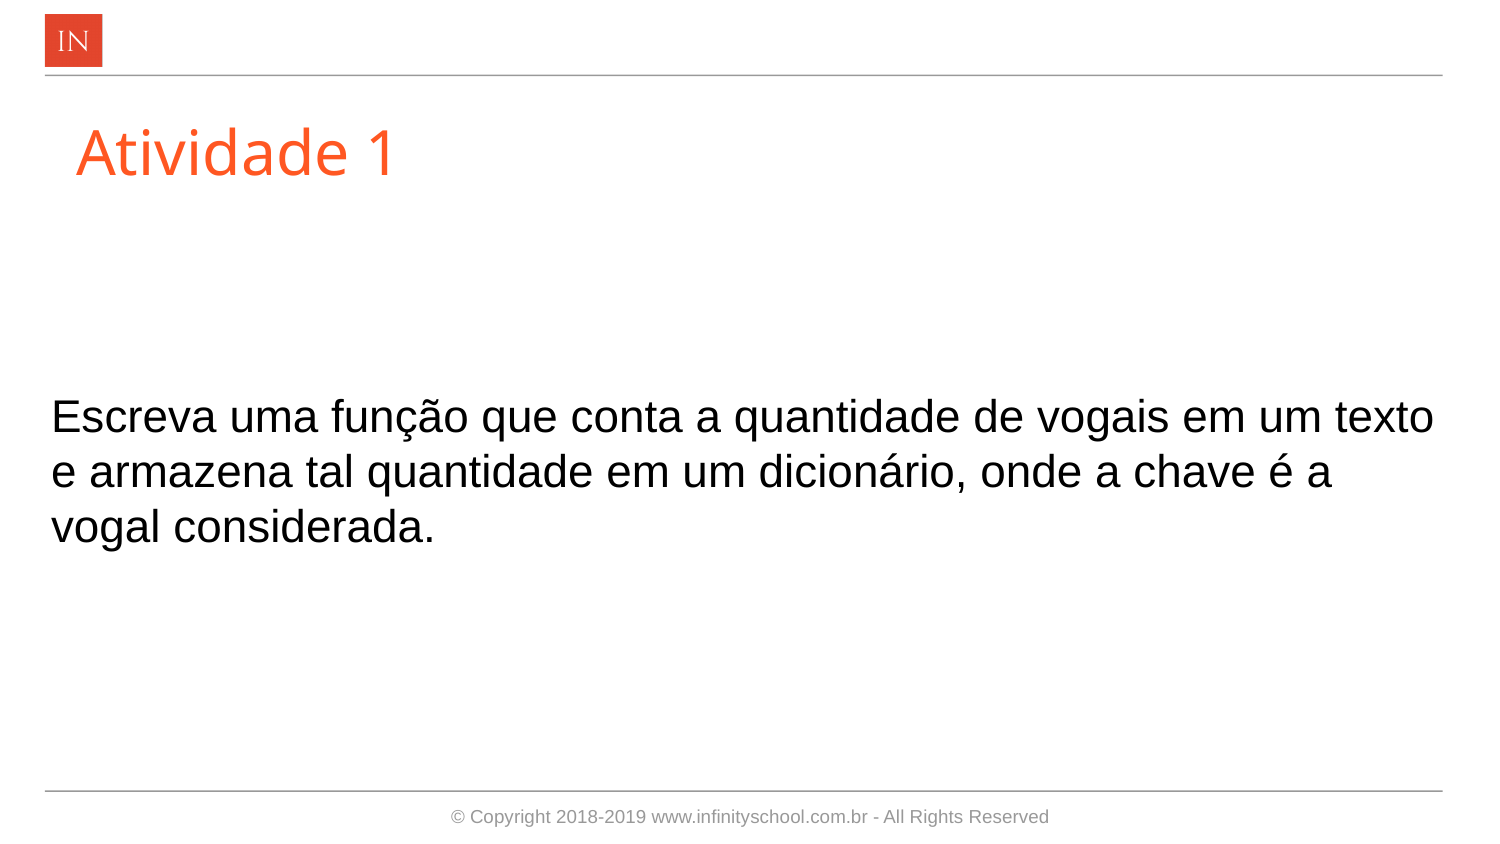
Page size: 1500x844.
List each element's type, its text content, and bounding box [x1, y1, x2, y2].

title Atividade 1 [76, 98, 1474, 192]
picture [44, 14, 109, 74]
list Escreva uma função que conta a quantidade de vogais em um texto e armazena tal quantidade em um dicionário, onde a chave é a vogal considerada. [51, 189, 1449, 750]
